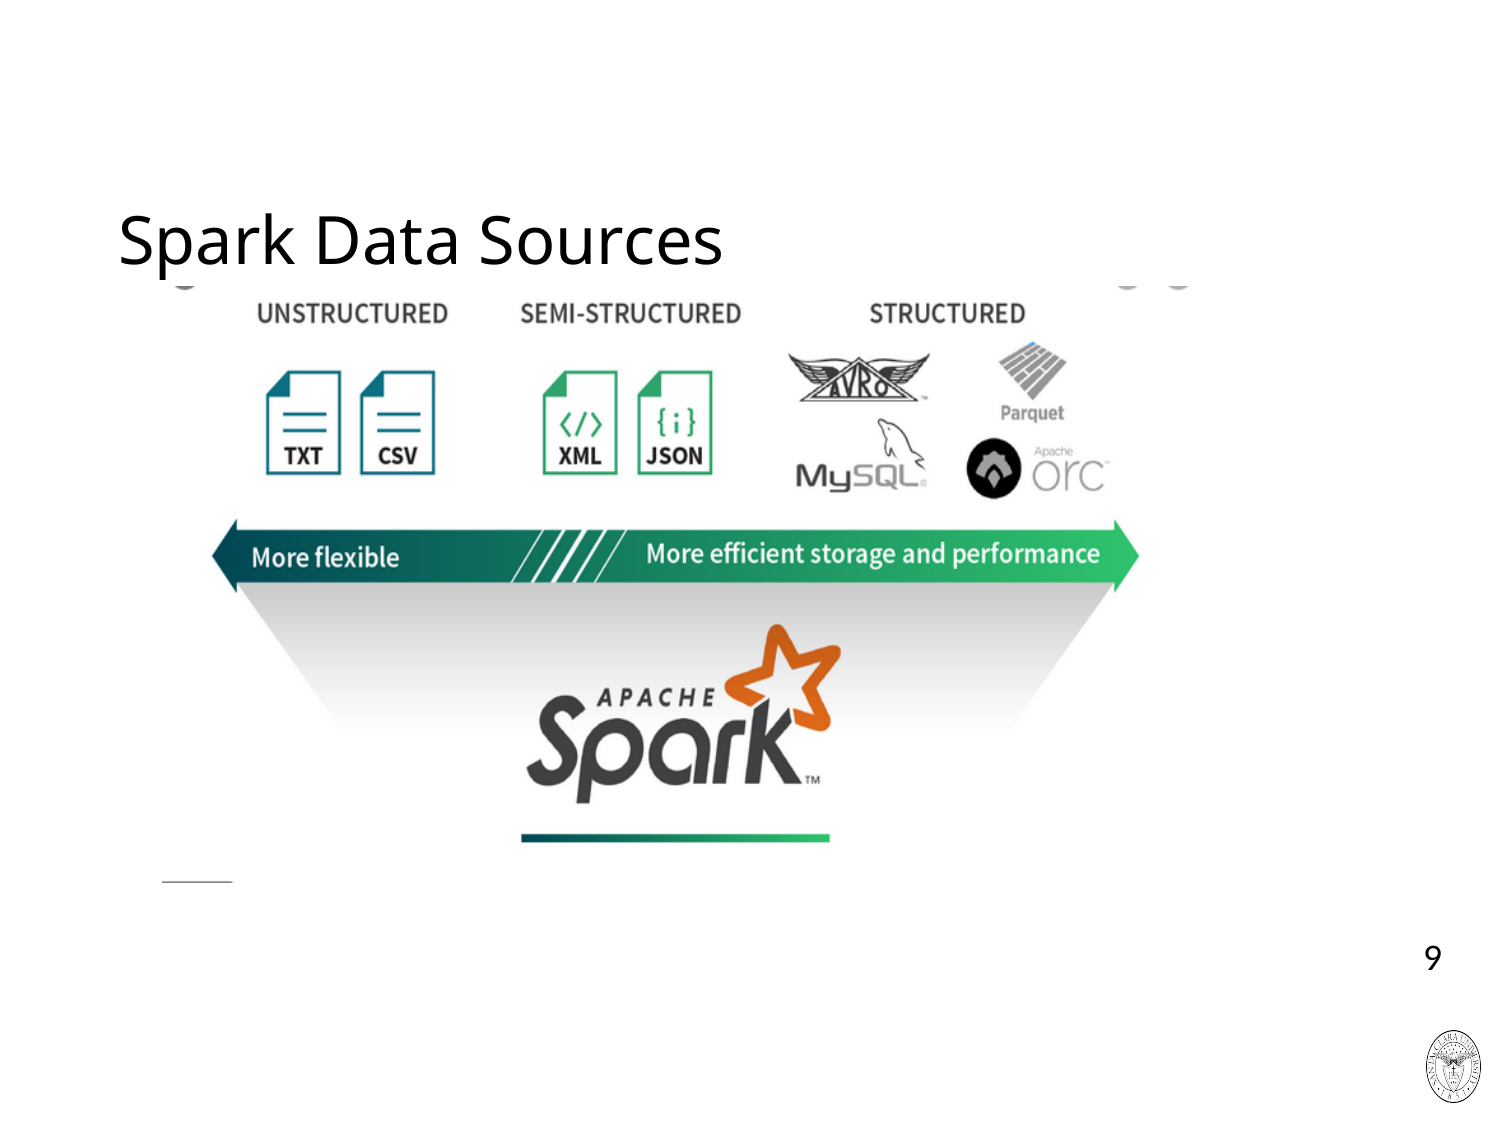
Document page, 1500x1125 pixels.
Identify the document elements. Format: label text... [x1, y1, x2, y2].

picture [1426, 1030, 1481, 1103]
slide_number 9 [1408, 925, 1500, 971]
title Spark Data Sources [103, 185, 1398, 287]
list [162, 286, 1204, 883]
